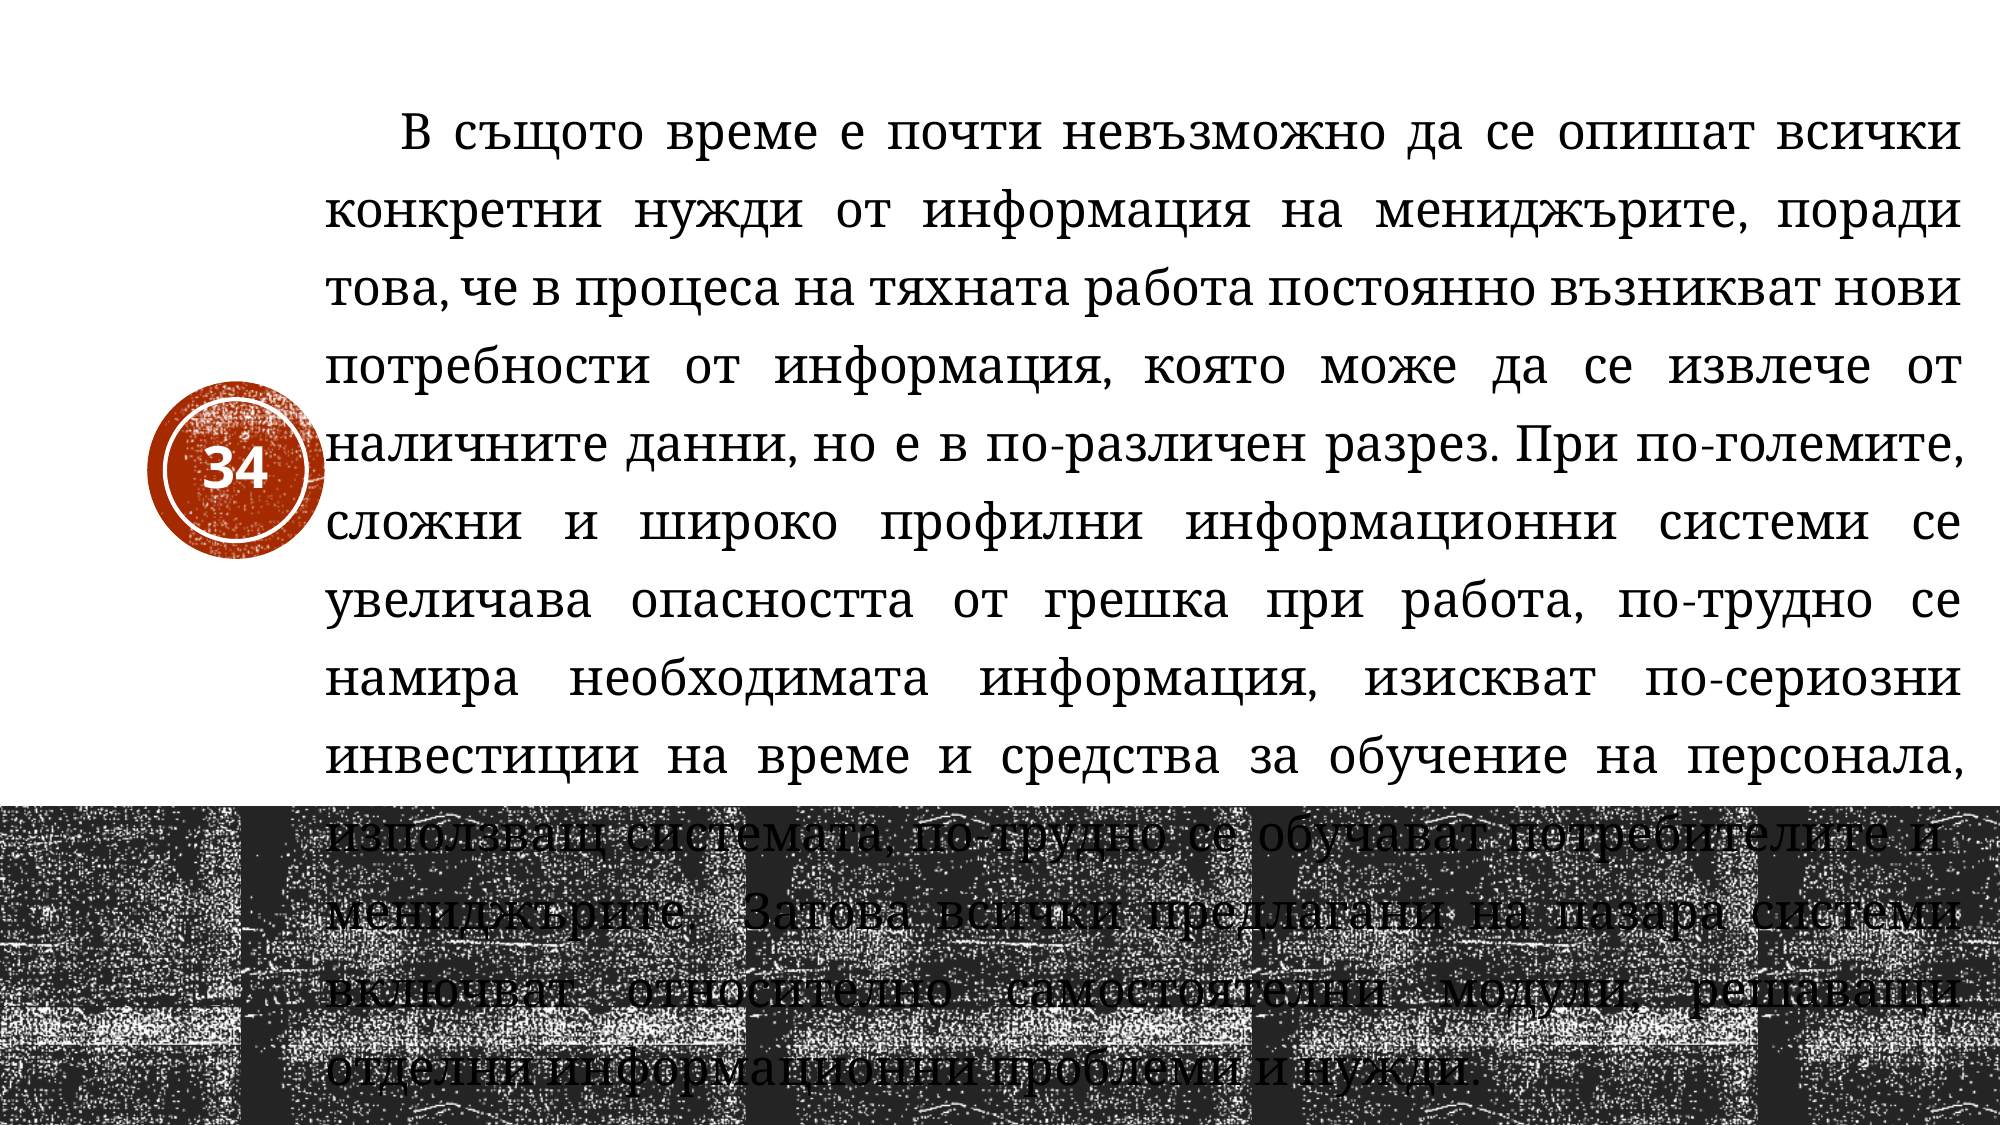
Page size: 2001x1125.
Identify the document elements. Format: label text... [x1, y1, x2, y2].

slide_number 34 [138, 411, 310, 530]
text_box В същото време е почти невъзможно да се опишат всички конкретни нужди от информация на мениджърите, поради това, че в процеса на тяхната работа постоянно възникват нови потребности от информация, която може да се извлече от наличните данни, но е в по-различен разрез. При по-големите, сложни и широко профилни информационни системи се увеличава опасността от грешка при работа, по-трудно се намира необходимата информация, изискват по-сериозни инвестиции на време и средства за обучение на персонала, използващ системата, по-трудно се обучават потребителите и мениджърите. Затова всички предлагани на пазара системи включват относително самостоятелни модули, решаващи отделни информационни проблеми и нужди. [310, 74, 1978, 1103]
